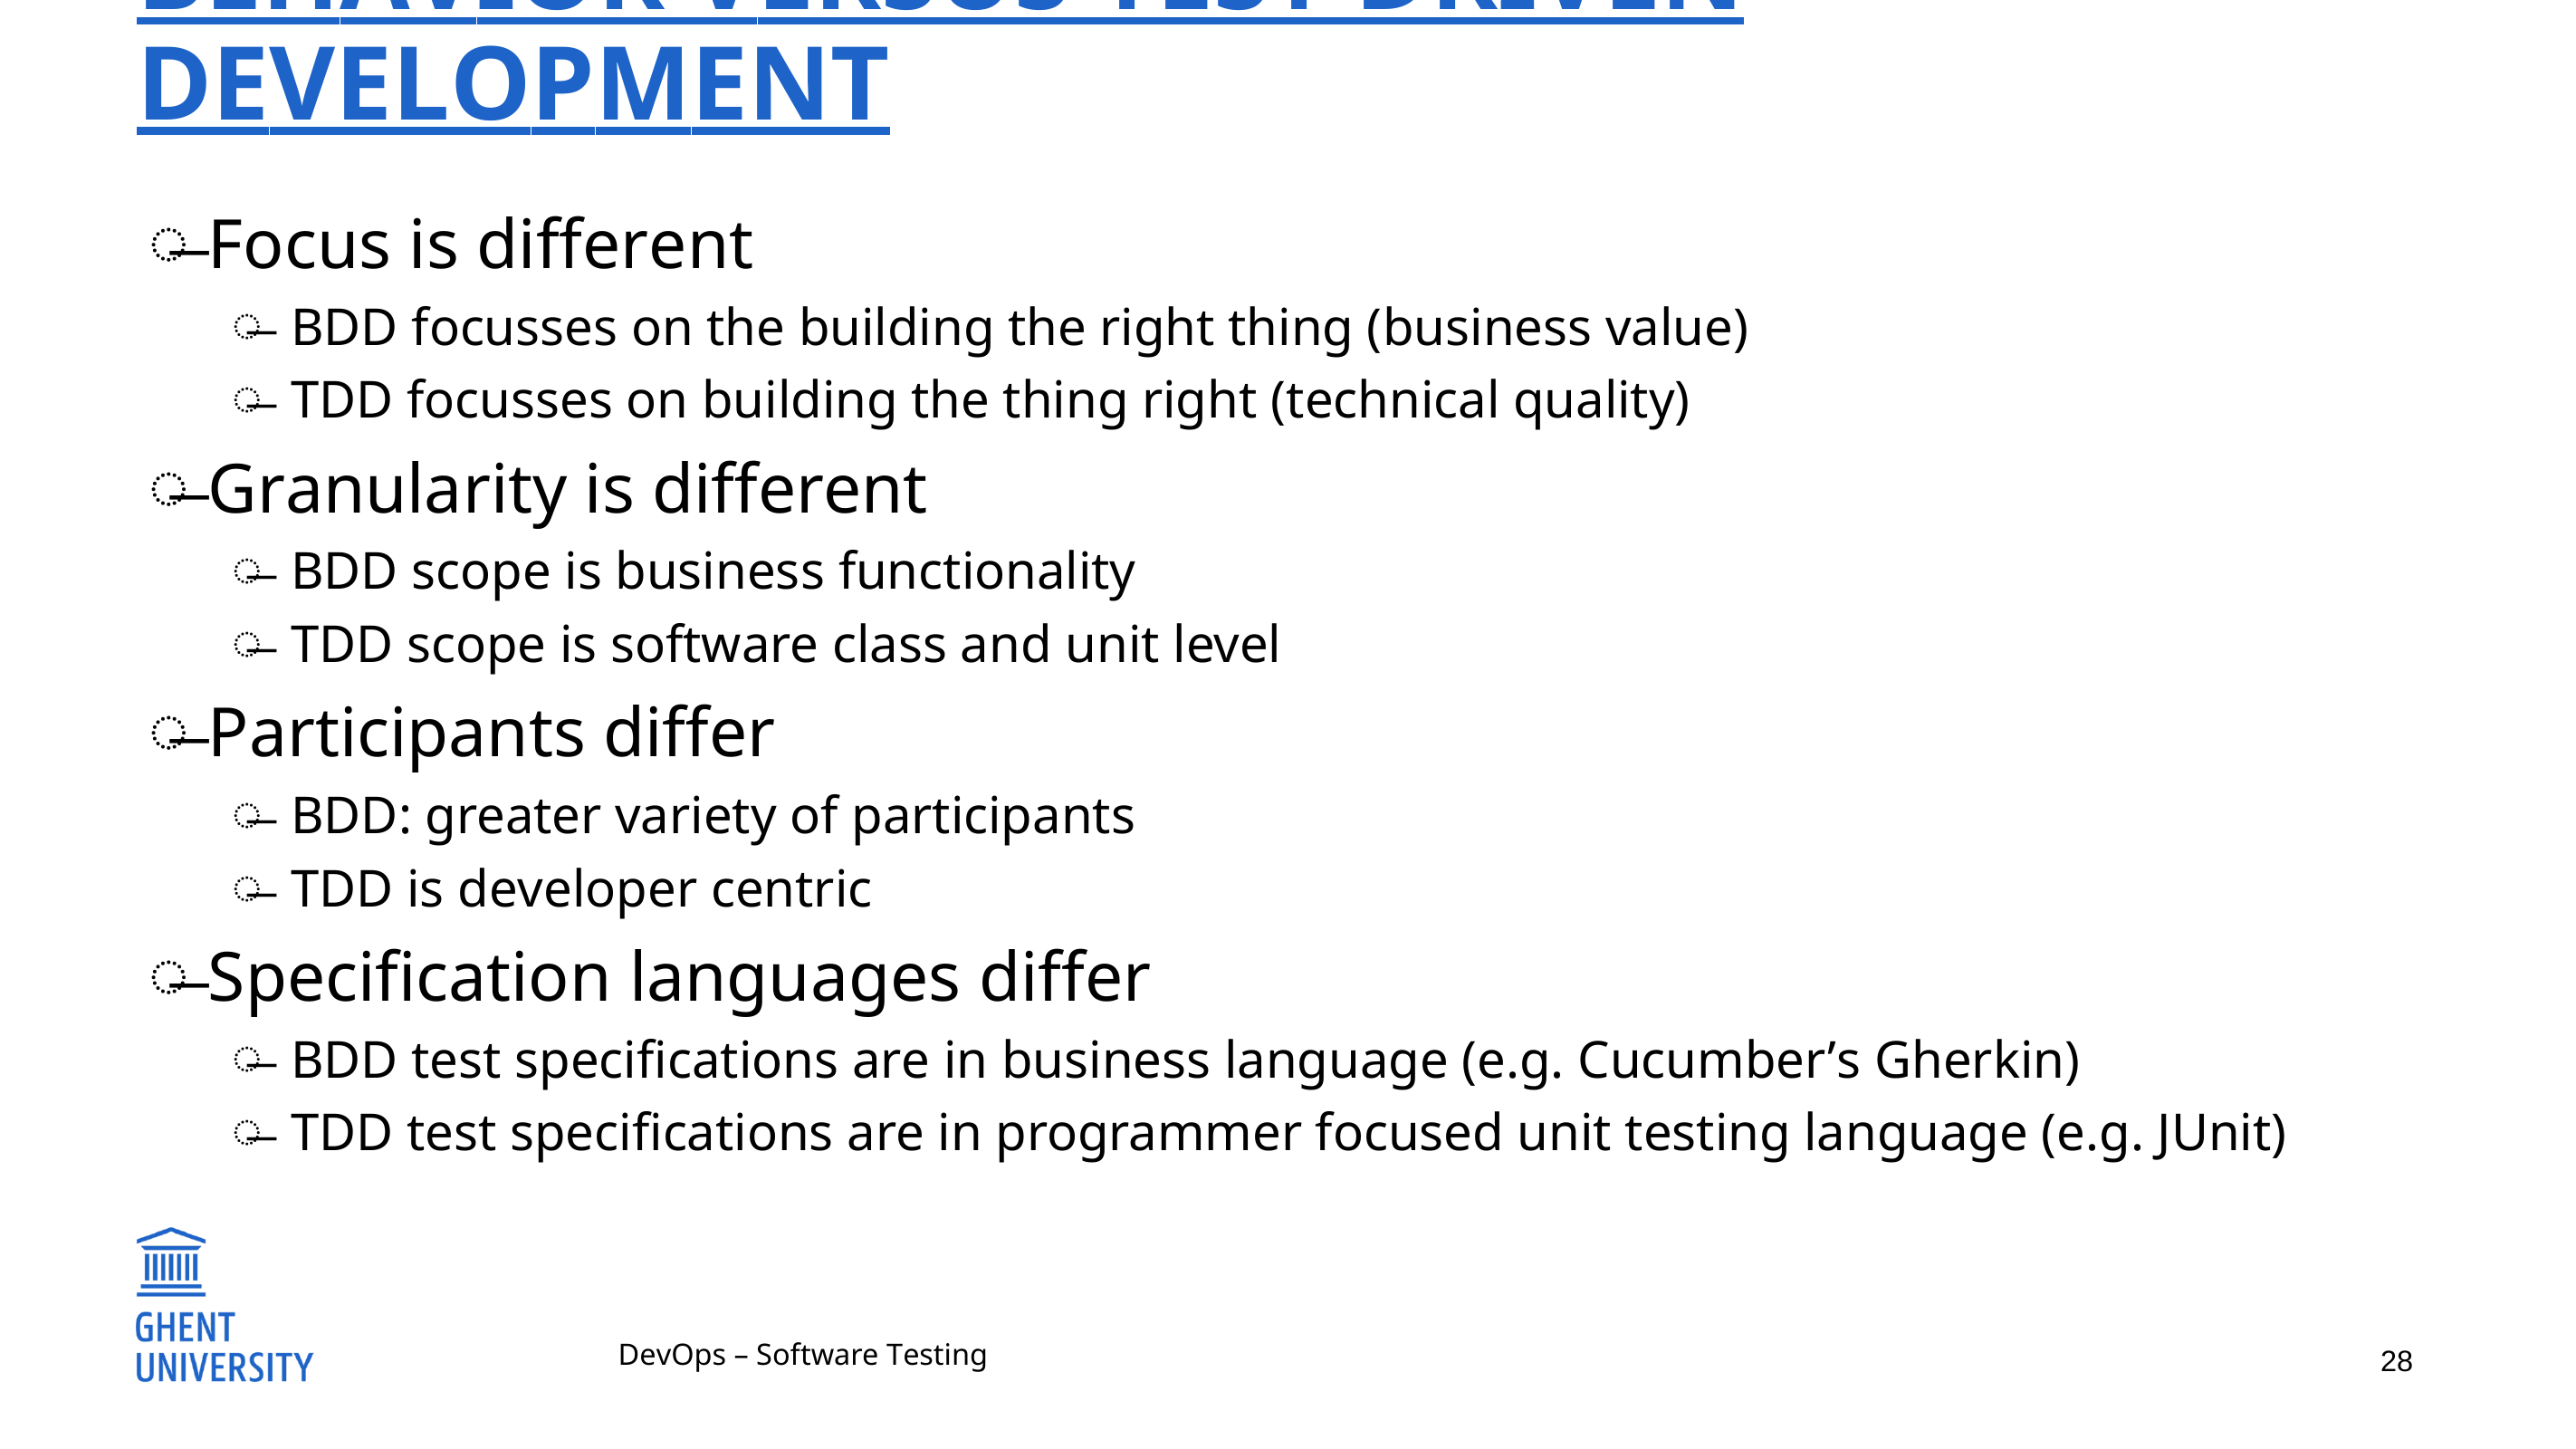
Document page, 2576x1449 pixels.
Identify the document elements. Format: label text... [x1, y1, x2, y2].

title Behavior versus Test driven development [123, 20, 2456, 149]
list Focus is different BDD focusses on the building the right thing (business value) TDD focusses on building the thing right (technical quality) Granularity is different BDD scope is business functionality TDD scope is software class and unit level Participants differ BDD: greater variety of participants TDD is developer centric Specification languages differ BDD test specifications are in business language (e.g. Cucumber’s Gherkin) TDD test specifications are in programmer focused unit testing language (e.g. JUnit) [124, 177, 2456, 1173]
picture [68, 1175, 411, 1449]
